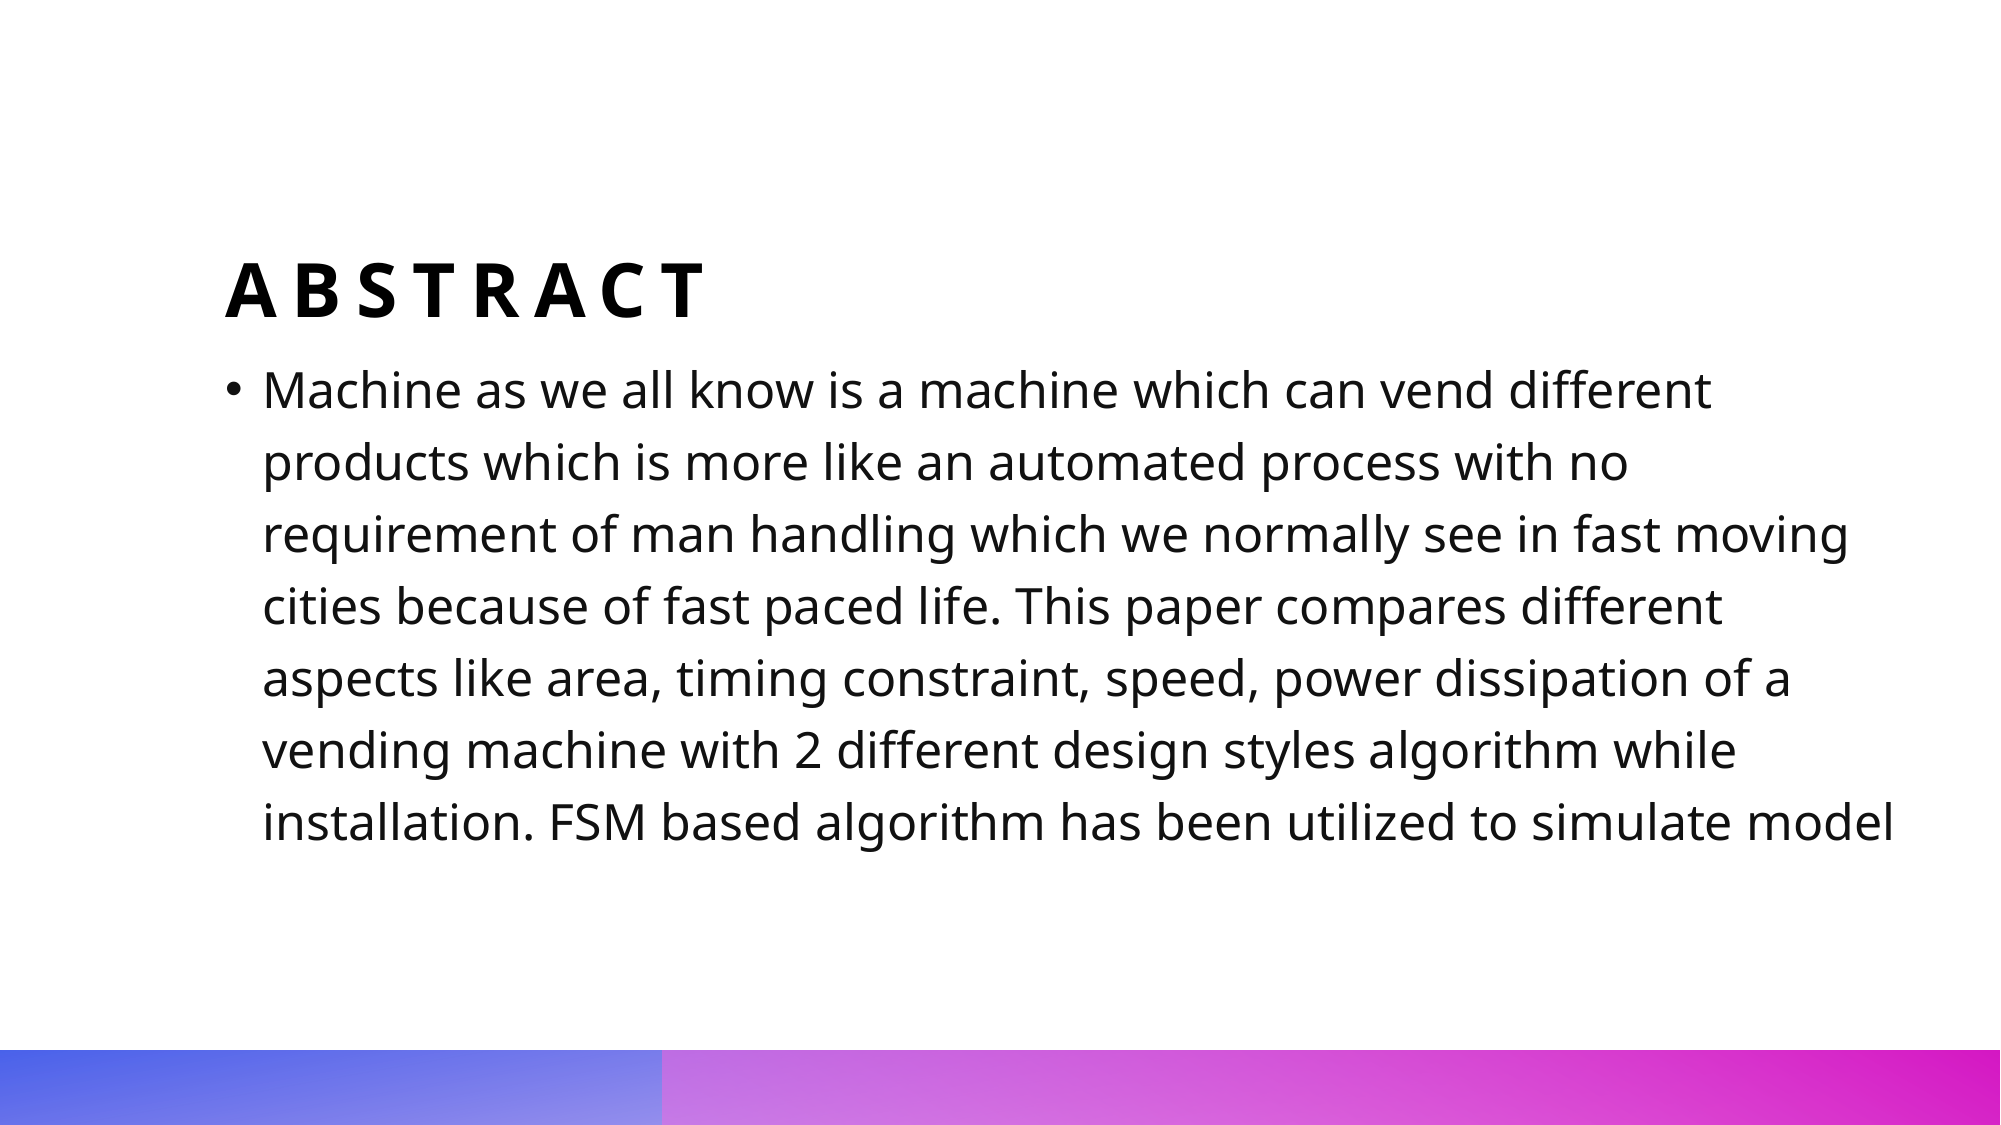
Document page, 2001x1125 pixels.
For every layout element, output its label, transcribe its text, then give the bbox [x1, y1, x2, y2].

list Machine as we all know is a machine which can vend different products which is more like an automated process with no requirement of man handling which we normally see in fast moving cities because of fast paced life. This paper compares different aspects like area, timing constraint, speed, power dissipation of a vending machine with 2 different design styles algorithm while installation. FSM based algorithm has been utilized to simulate model [225, 346, 1905, 996]
title ABSTRACT [225, 130, 1905, 333]
